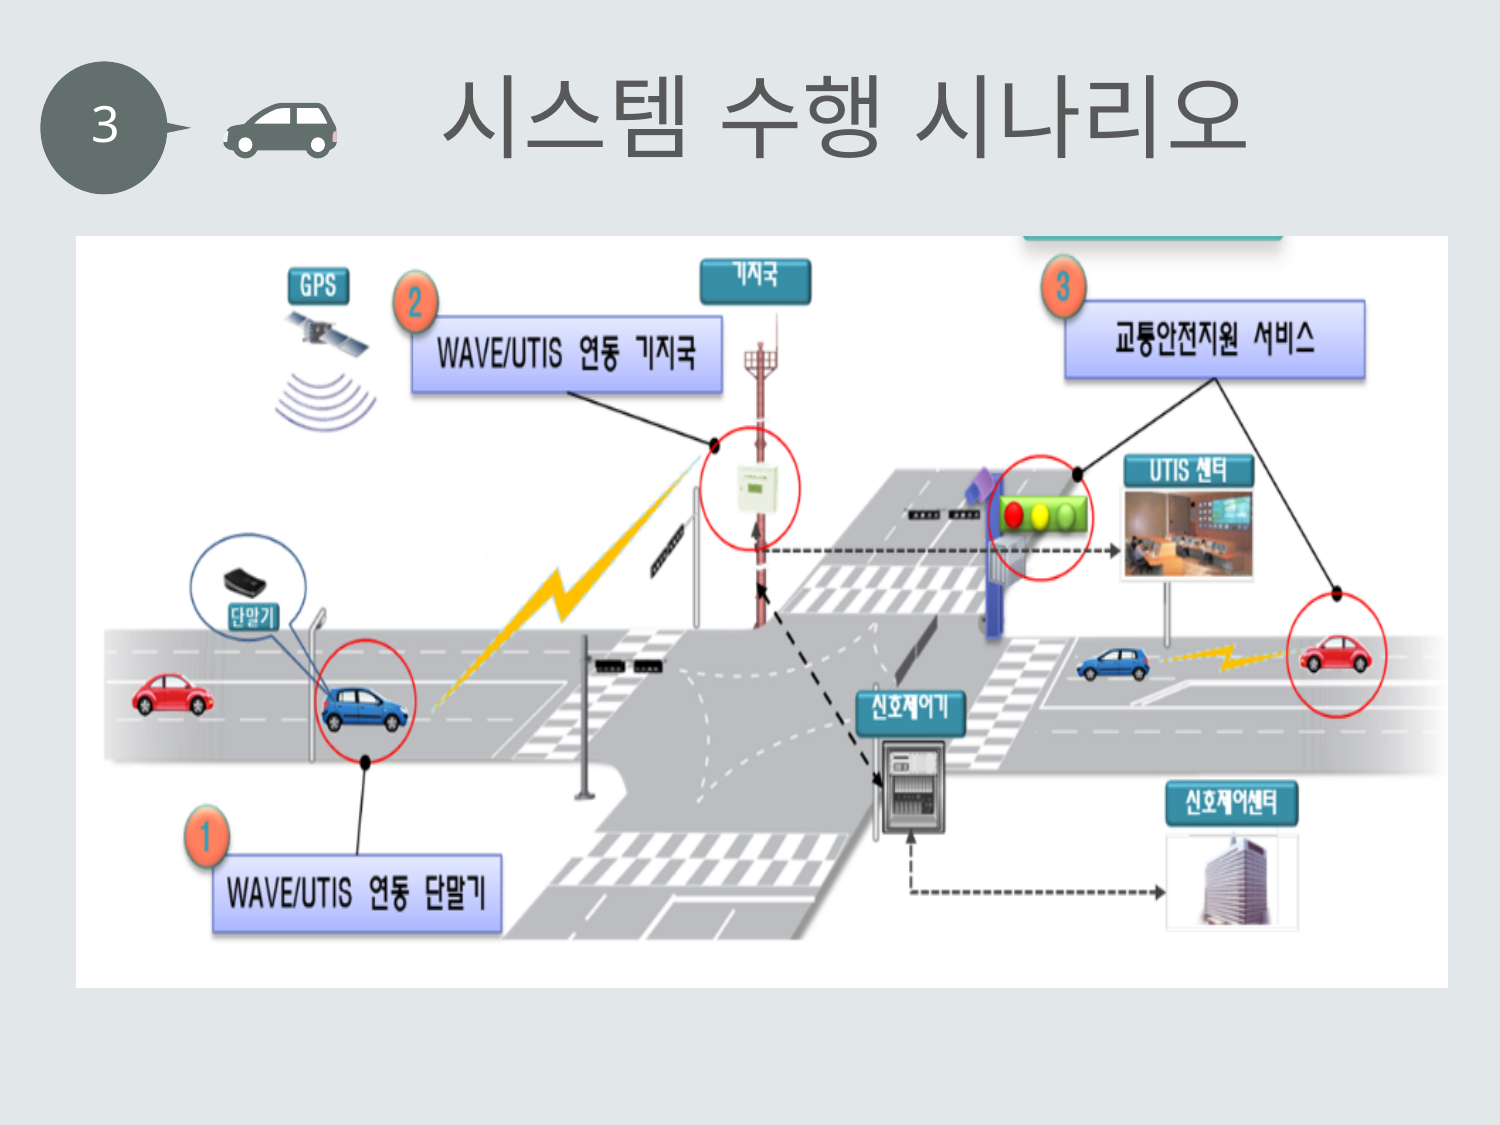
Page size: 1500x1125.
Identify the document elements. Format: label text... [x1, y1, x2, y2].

text_box 시스템 수행 시나리오 [424, 52, 1267, 178]
picture [76, 235, 1448, 988]
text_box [40, 61, 337, 195]
